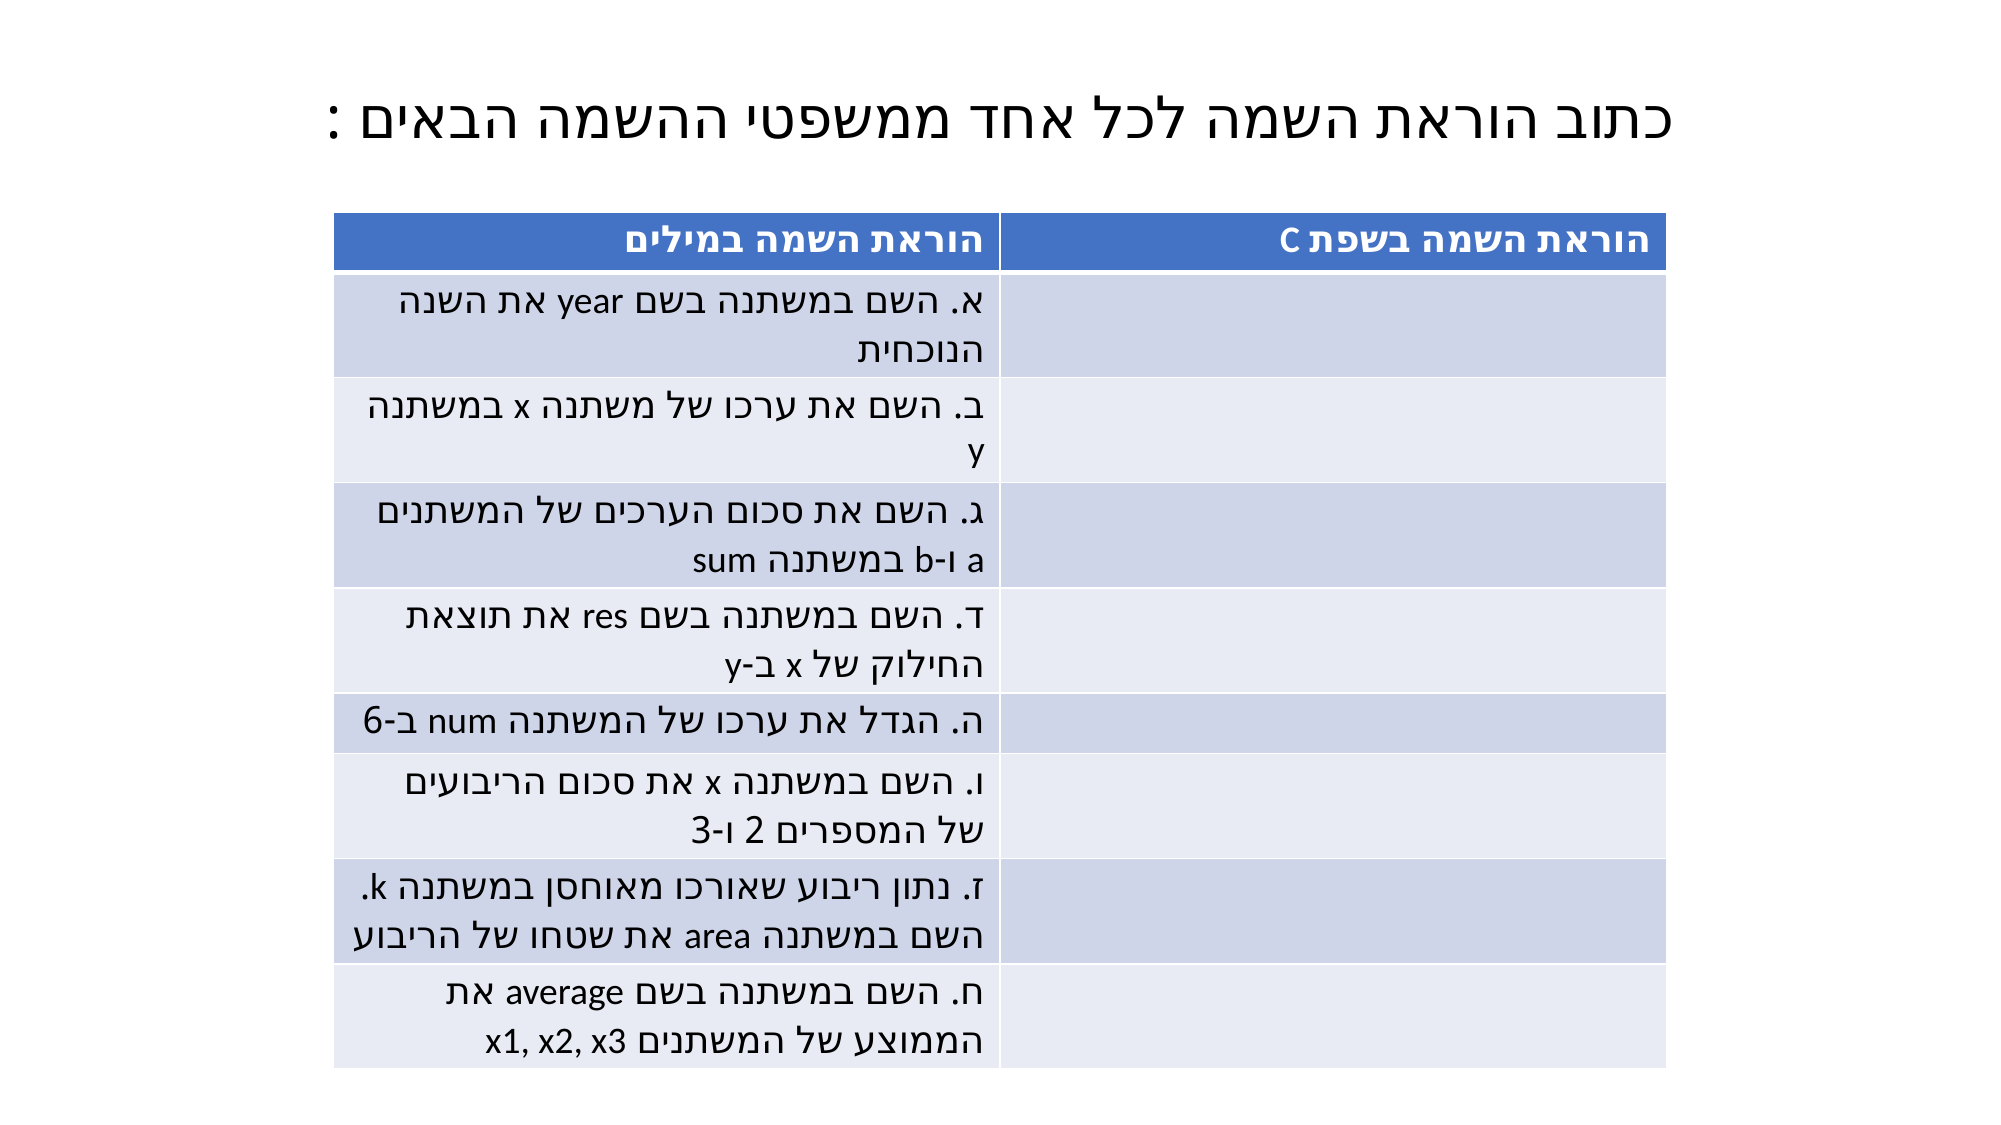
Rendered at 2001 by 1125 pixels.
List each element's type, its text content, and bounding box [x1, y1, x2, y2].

table_cell [1001, 694, 1666, 753]
table_header הוראת השמה בשפת C [1001, 213, 1666, 270]
table_cell [1001, 859, 1666, 963]
table_cell [1001, 965, 1666, 1068]
table_cell [1001, 589, 1666, 692]
table_cell [1001, 378, 1666, 482]
table_cell ז. נתון ריבוע שאורכו מאוחסן במשתנה k. השם במשתנה area את שטחו של הריבוע [334, 859, 999, 963]
table_cell ח. השם במשתנה בשם average את הממוצע של המשתנים x1, x2, x3 [334, 965, 999, 1068]
table_cell ג. השם את סכום הערכים של המשתנים a ו-b במשתנה sum [334, 483, 999, 587]
table_cell ד. השם במשתנה בשם res את תוצאת החילוק של x ב-y [334, 589, 999, 692]
table_cell א. השם במשתנה בשם year את השנה הנוכחית [334, 275, 999, 377]
table_cell ה. הגדל את ערכו של המשתנה num ב-6 [334, 694, 999, 753]
text_box כתוב הוראת השמה לכל אחד ממשפטי ההשמה הבאים : [83, 37, 1917, 158]
table_cell [1001, 275, 1666, 377]
table_cell [1001, 754, 1666, 858]
table_cell ו. השם במשתנה x את סכום הריבועים של המספרים 2 ו-3 [334, 754, 999, 858]
table_header הוראת השמה במילים [334, 213, 999, 270]
table_cell [1001, 483, 1666, 587]
table_cell ב. השם את ערכו של משתנה x במשתנה y [334, 378, 999, 482]
